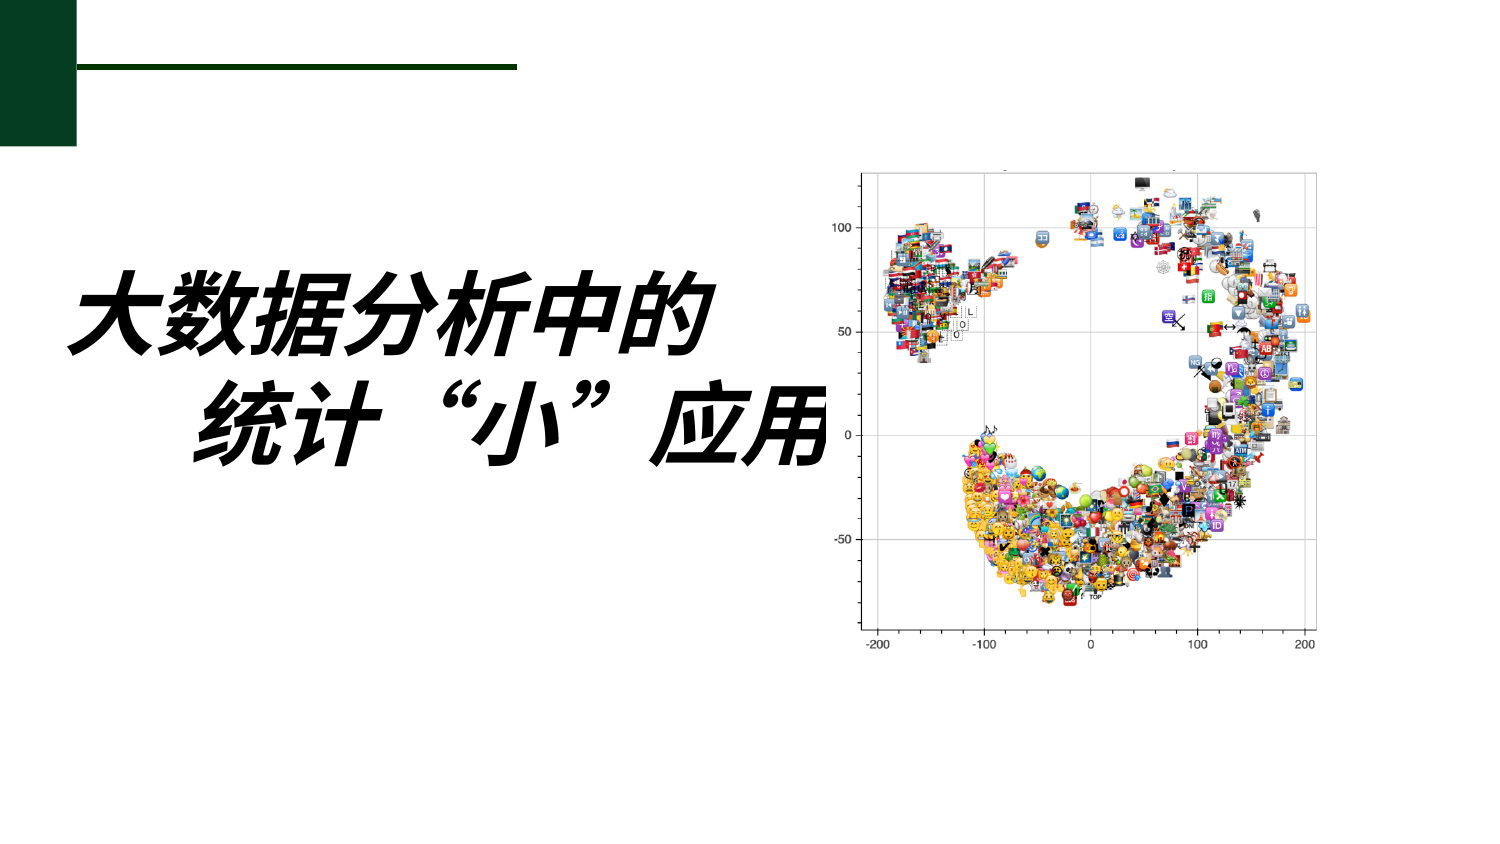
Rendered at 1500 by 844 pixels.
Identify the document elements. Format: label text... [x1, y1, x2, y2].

text_box 大数据分析中的 统计“小”应用 [52, 251, 826, 483]
picture [826, 170, 1326, 654]
